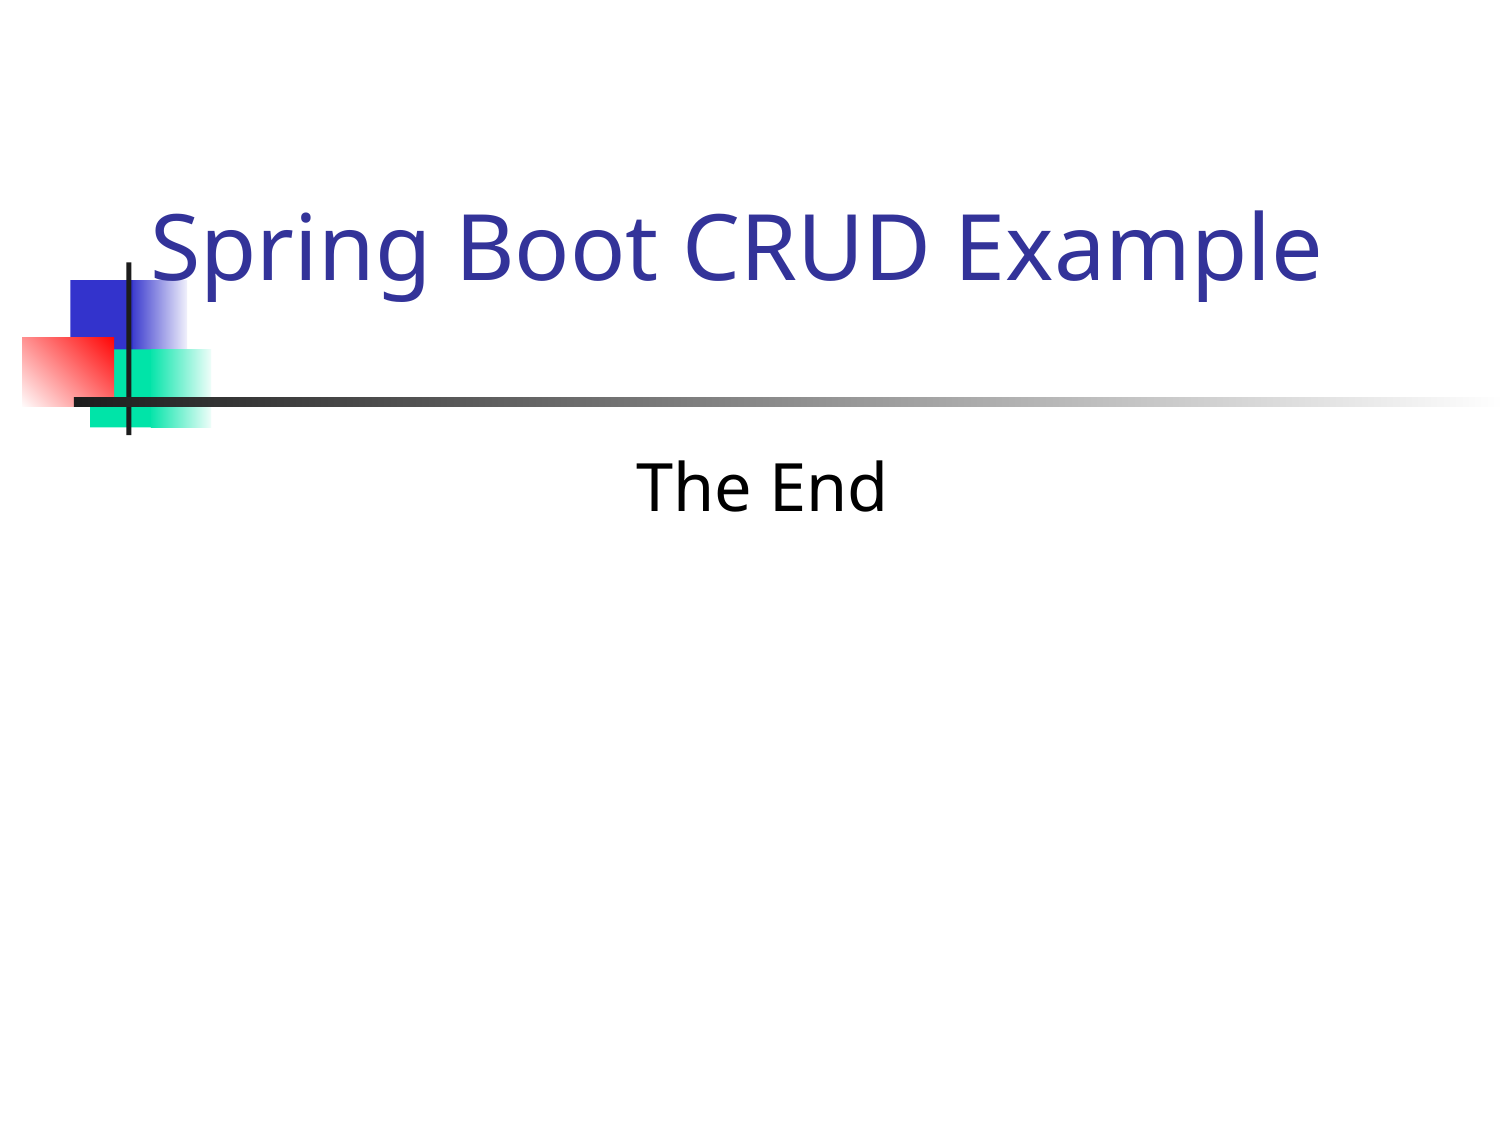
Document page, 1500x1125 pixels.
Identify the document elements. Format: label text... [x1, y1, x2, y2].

title Spring Boot CRUD Example [74, 124, 1401, 363]
subtitle The End [237, 437, 1288, 726]
